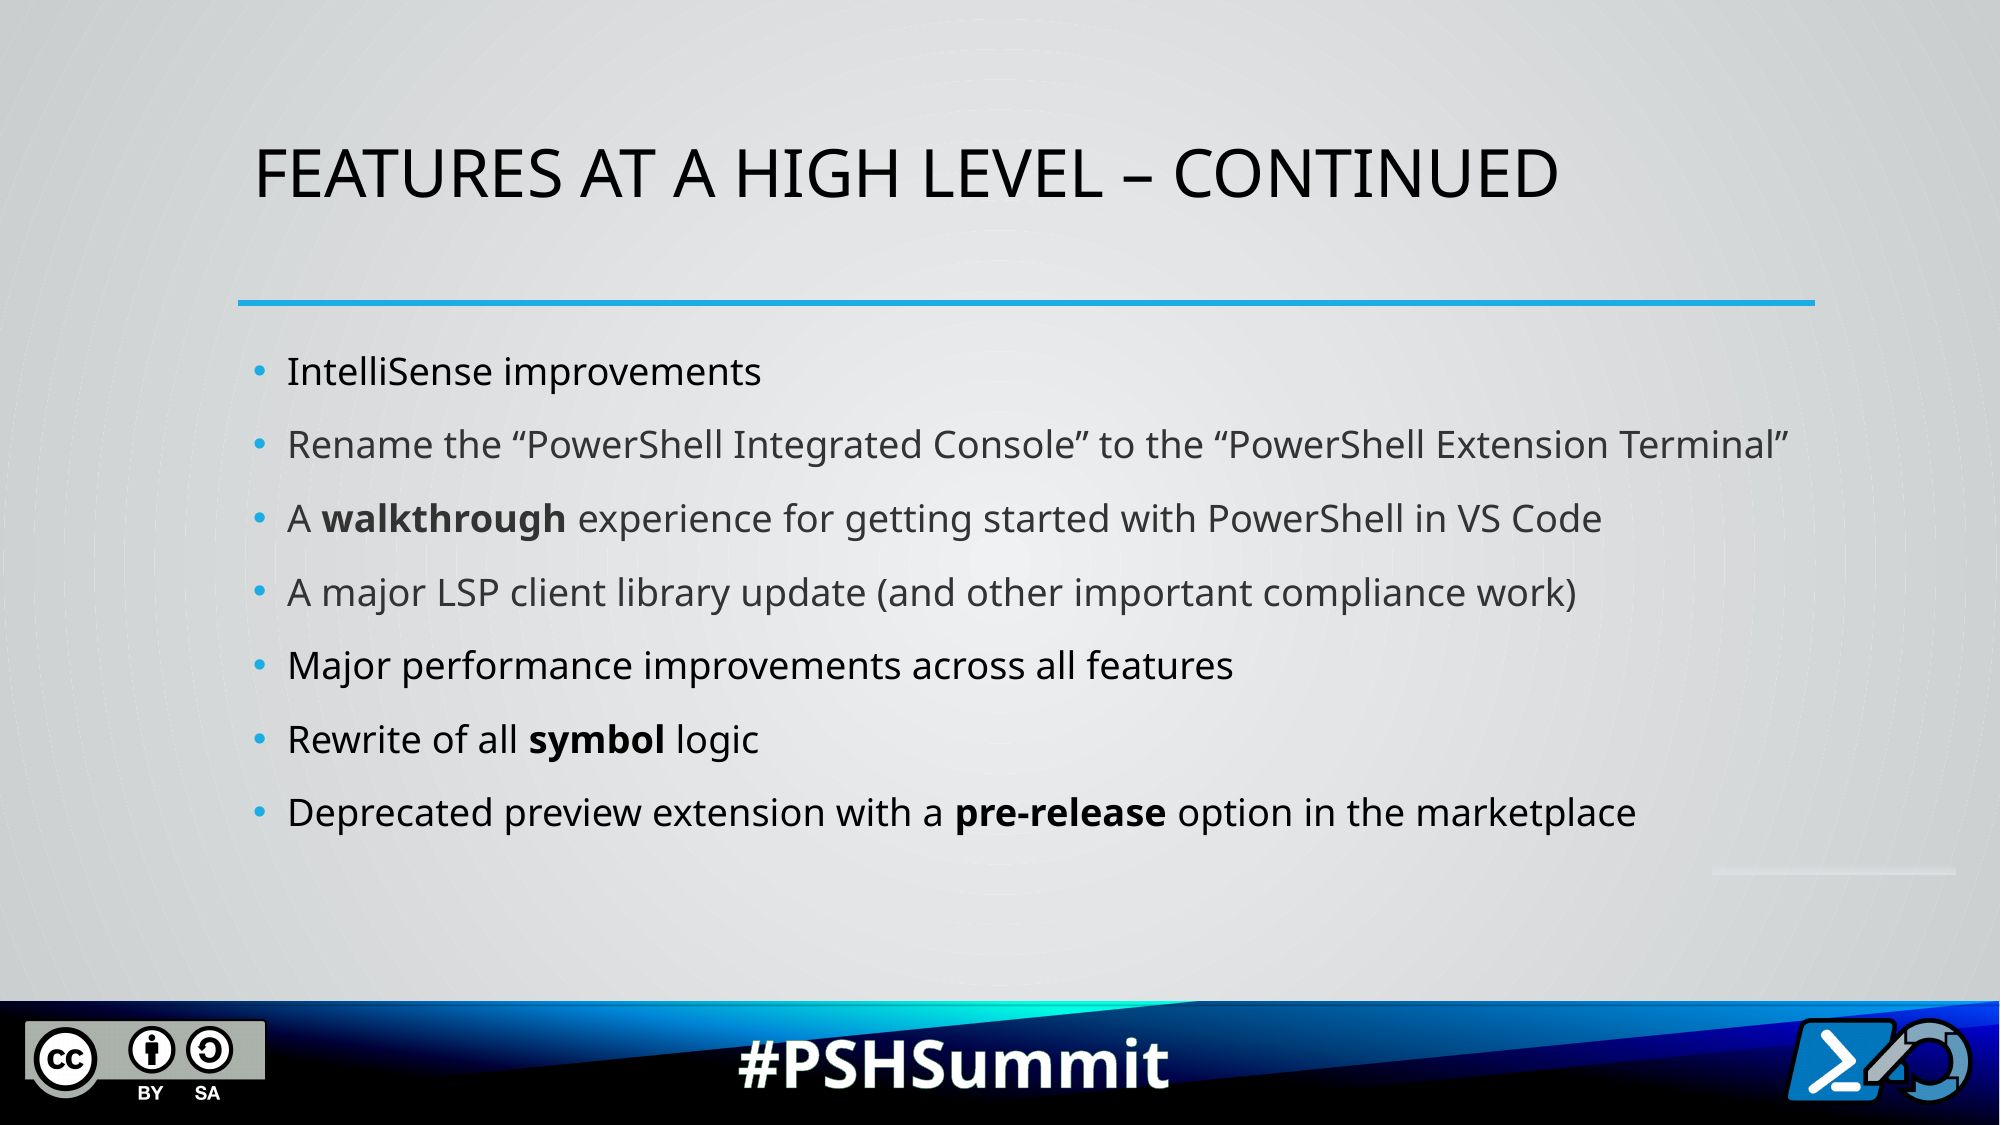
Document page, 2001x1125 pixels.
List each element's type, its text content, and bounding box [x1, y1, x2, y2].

picture [0, 1001, 1999, 1125]
title Features At a high level – Continued [238, 131, 1814, 305]
list IntelliSense improvements Rename the “PowerShell Integrated Console” to the “PowerShell Extension Terminal” A walkthrough experience for getting started with PowerShell in VS Code A major LSP client library update (and other important compliance work) Major performance improvements across all features Rewrite of all symbol logic Deprecated preview extension with a pre-release option in the marketplace [238, 330, 1814, 897]
